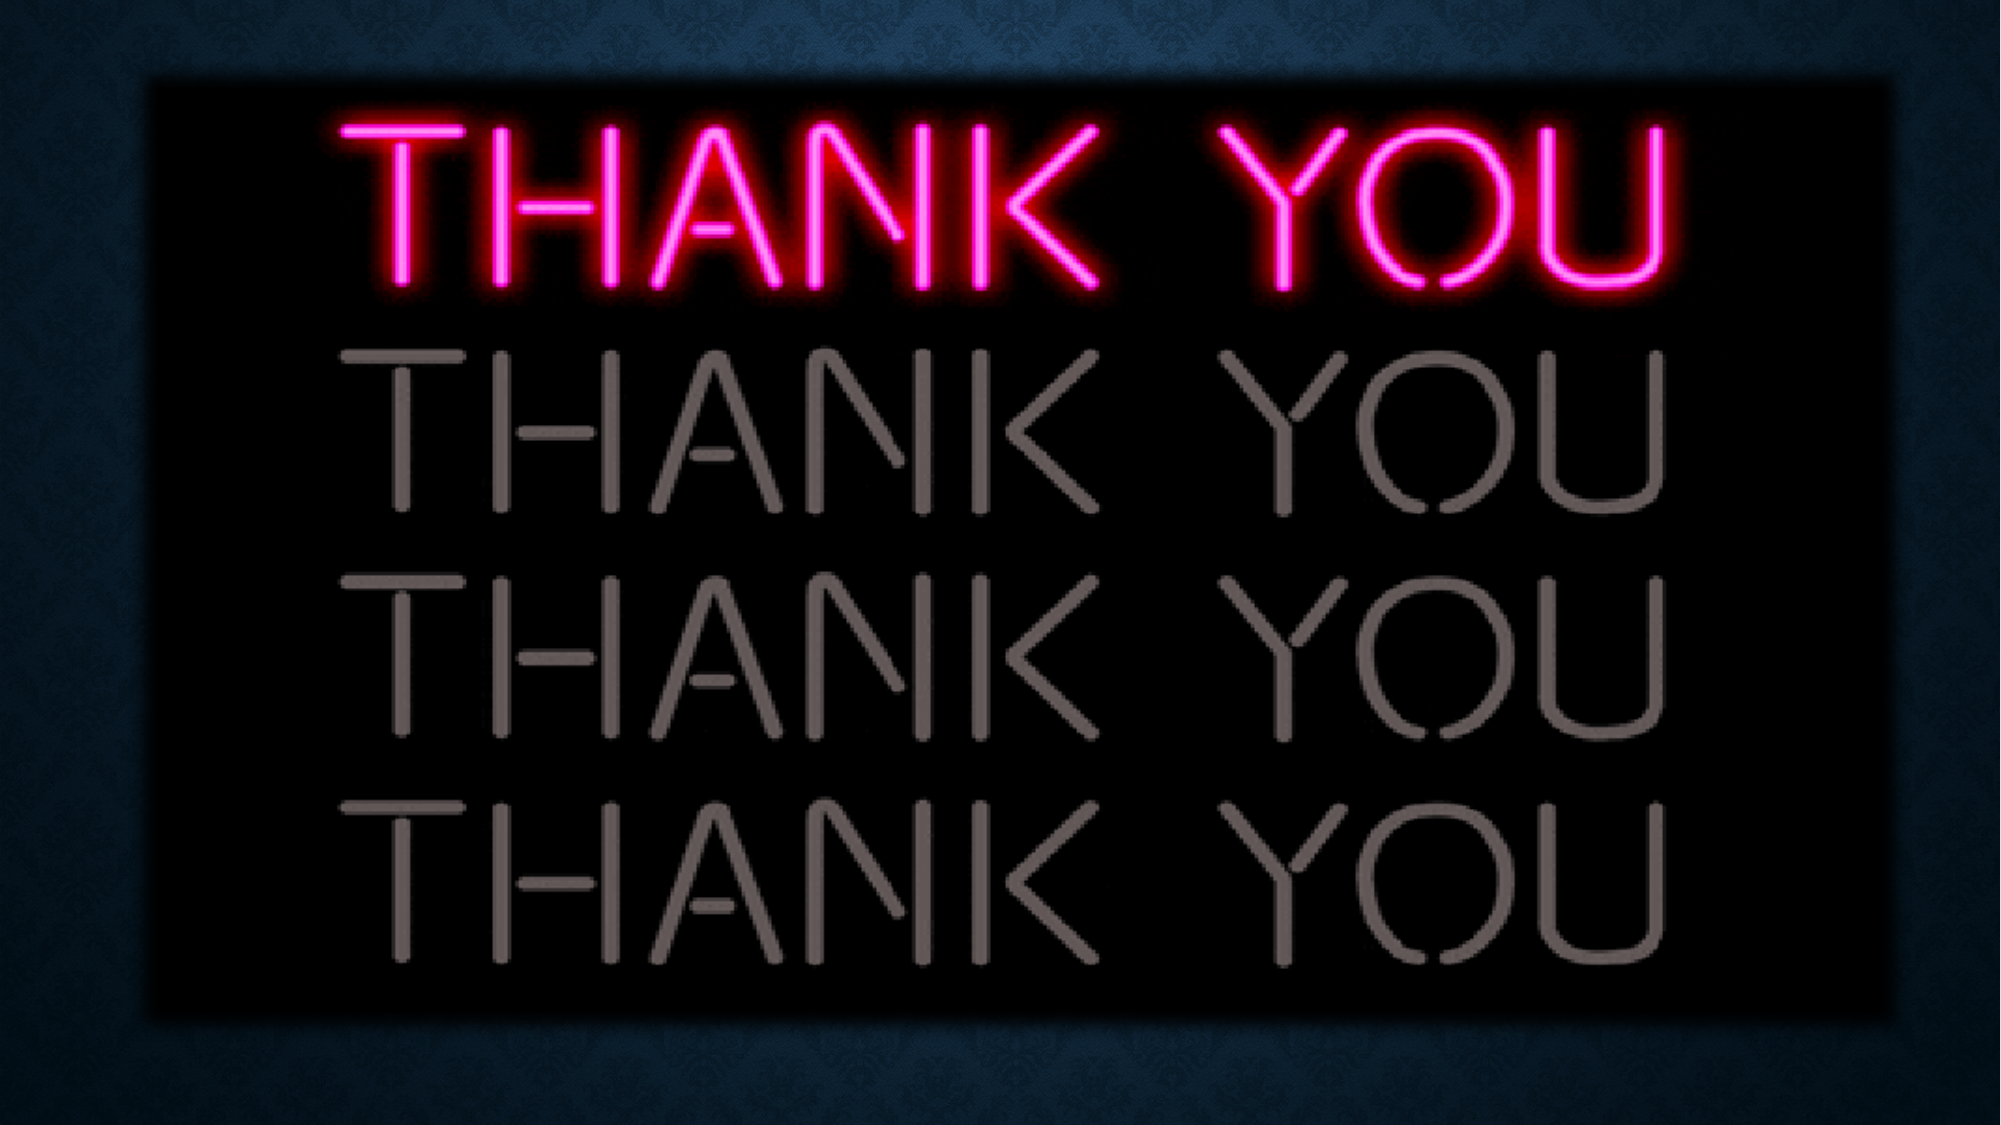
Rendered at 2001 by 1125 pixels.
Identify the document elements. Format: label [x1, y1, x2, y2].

picture [127, 59, 1912, 1042]
